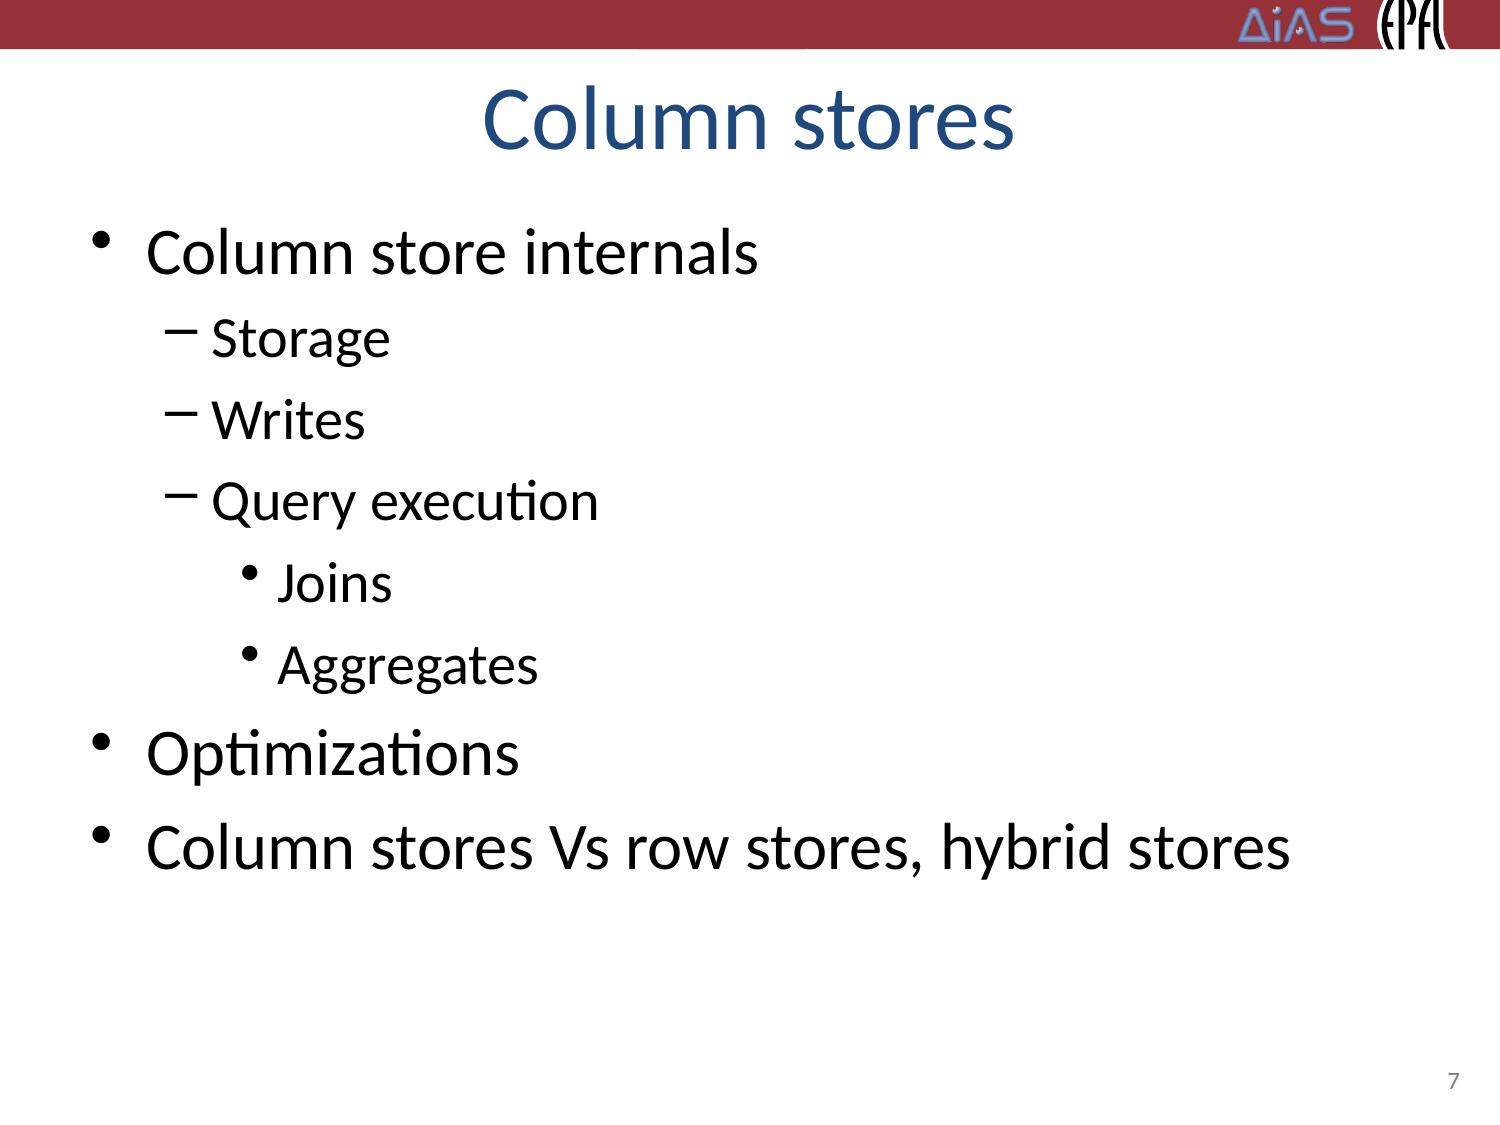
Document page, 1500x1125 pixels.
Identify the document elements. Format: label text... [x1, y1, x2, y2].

picture [1234, 3, 1357, 44]
slide_number 7 [1074, 1024, 1476, 1103]
list Column store internals Storage Writes Query execution Joins Aggregates Optimizations Column stores Vs row stores, hybrid stores [74, 199, 1426, 1006]
title Column stores [74, 44, 1426, 176]
